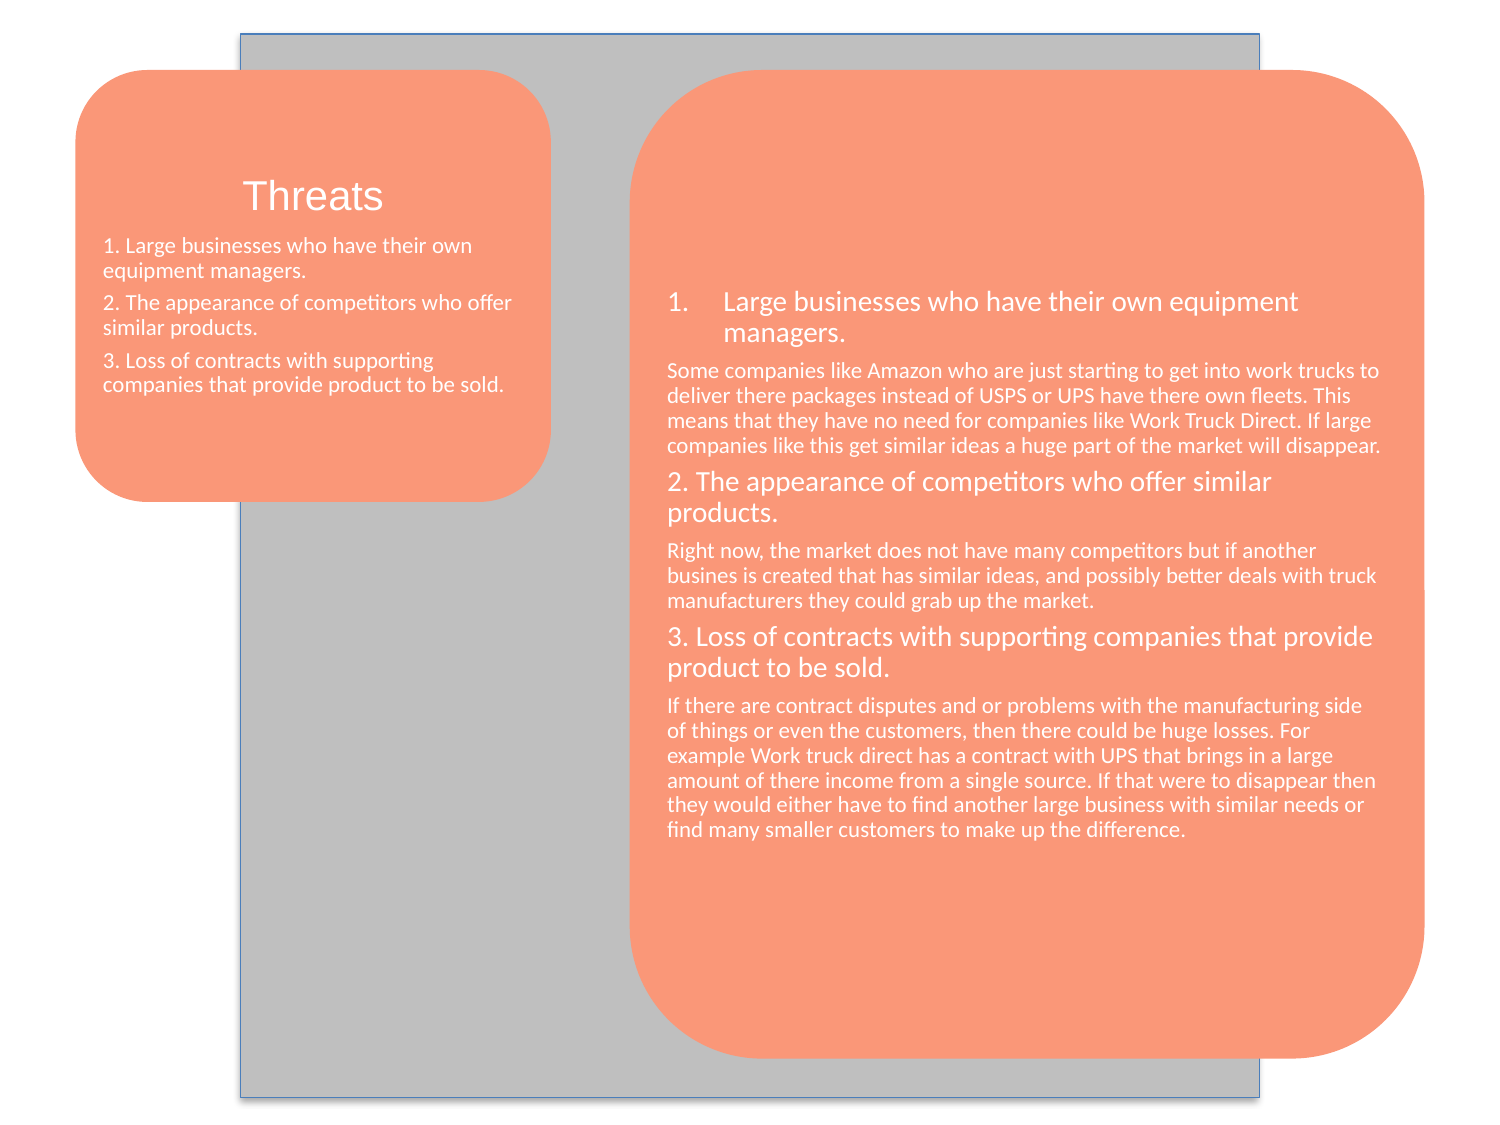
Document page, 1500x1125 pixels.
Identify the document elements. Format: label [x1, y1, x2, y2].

text_box [240, 33, 1260, 1098]
text_box [75, 69, 552, 503]
text_box [629, 69, 1425, 1059]
